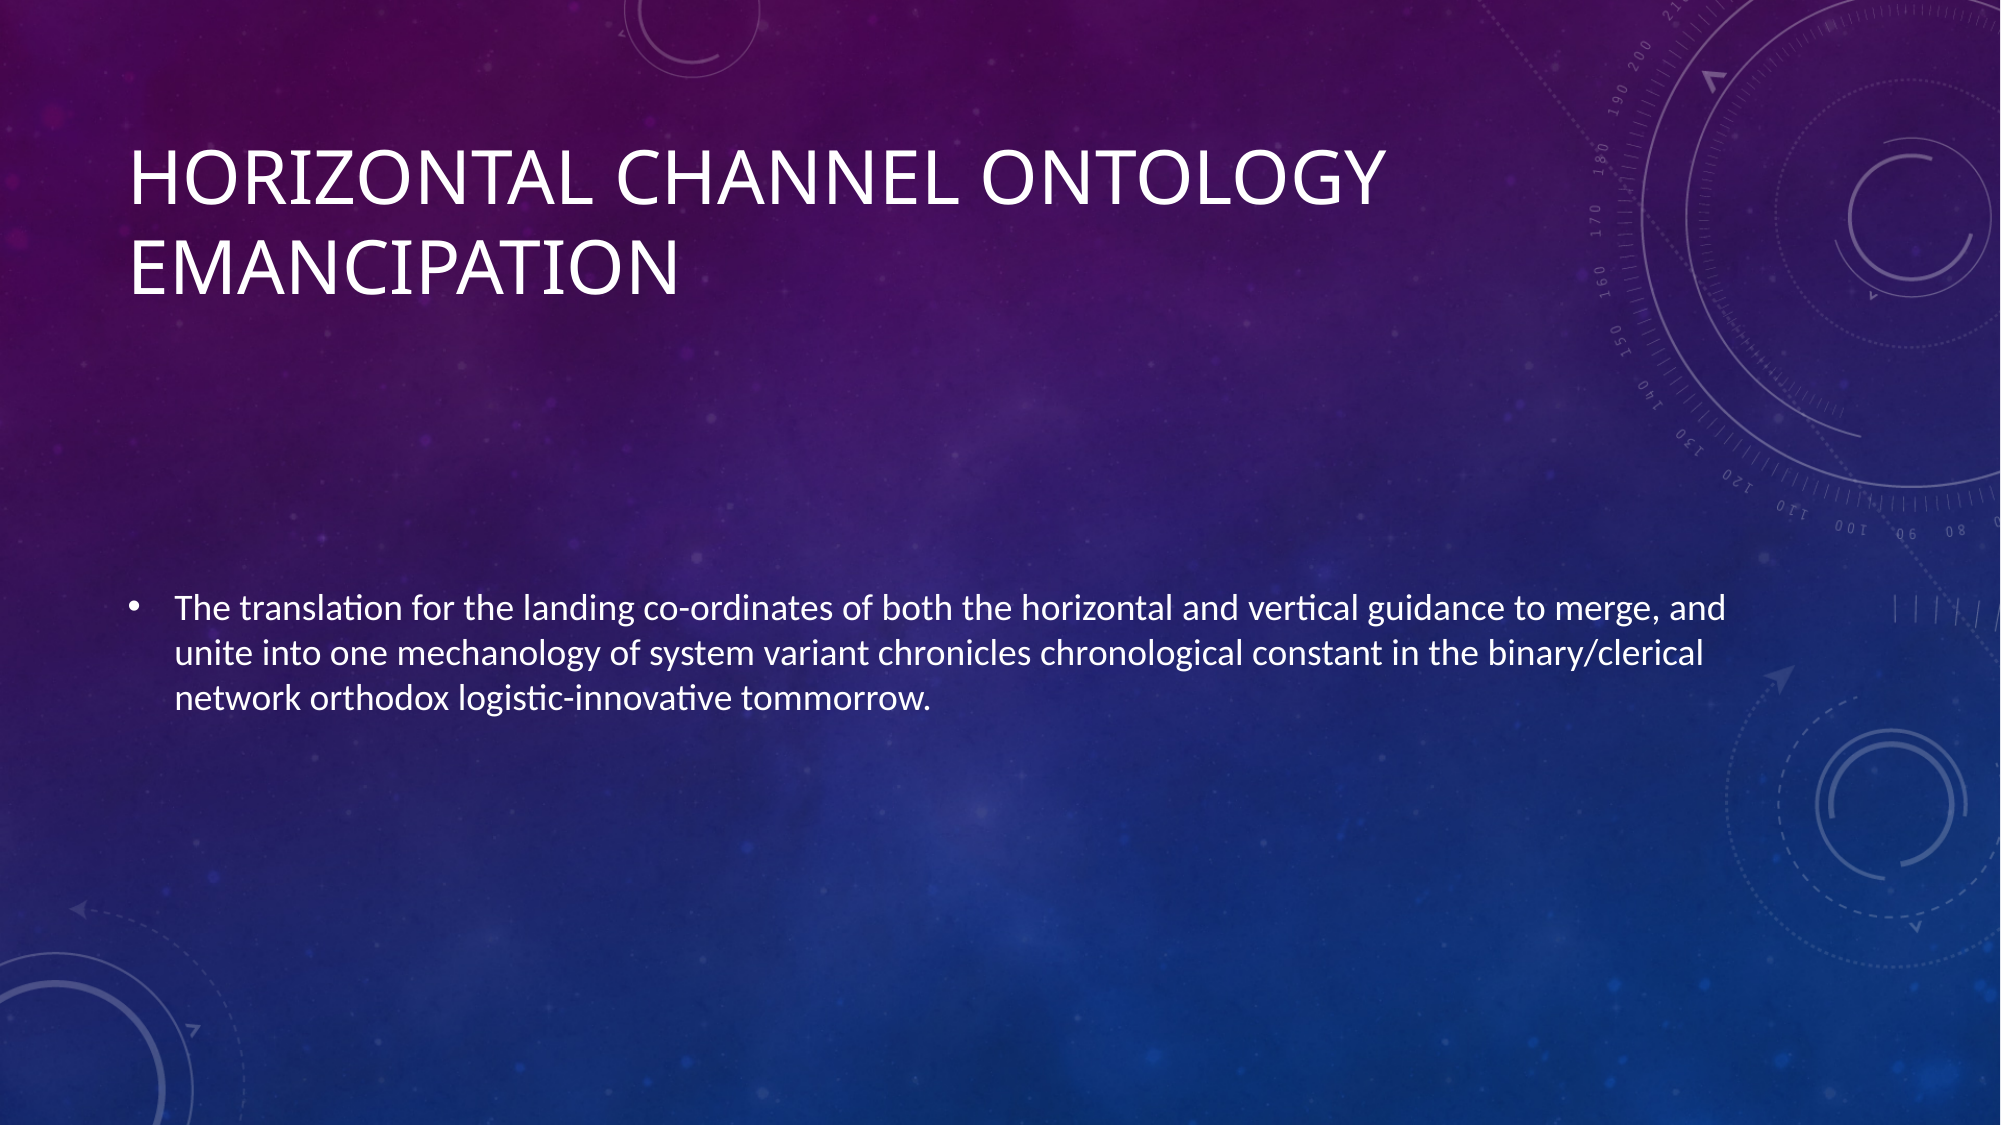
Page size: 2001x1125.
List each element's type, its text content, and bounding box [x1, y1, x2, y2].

list The translation for the landing co-ordinates of both the horizontal and vertical guidance to merge, and unite into one mechanology of system variant chronicles chronological constant in the binary/clerical network orthodox logistic-innovative tommorrow. [112, 351, 1775, 950]
title Horizontal channel ontology emancipation [112, 99, 1775, 339]
picture [0, 0, 2001, 1125]
